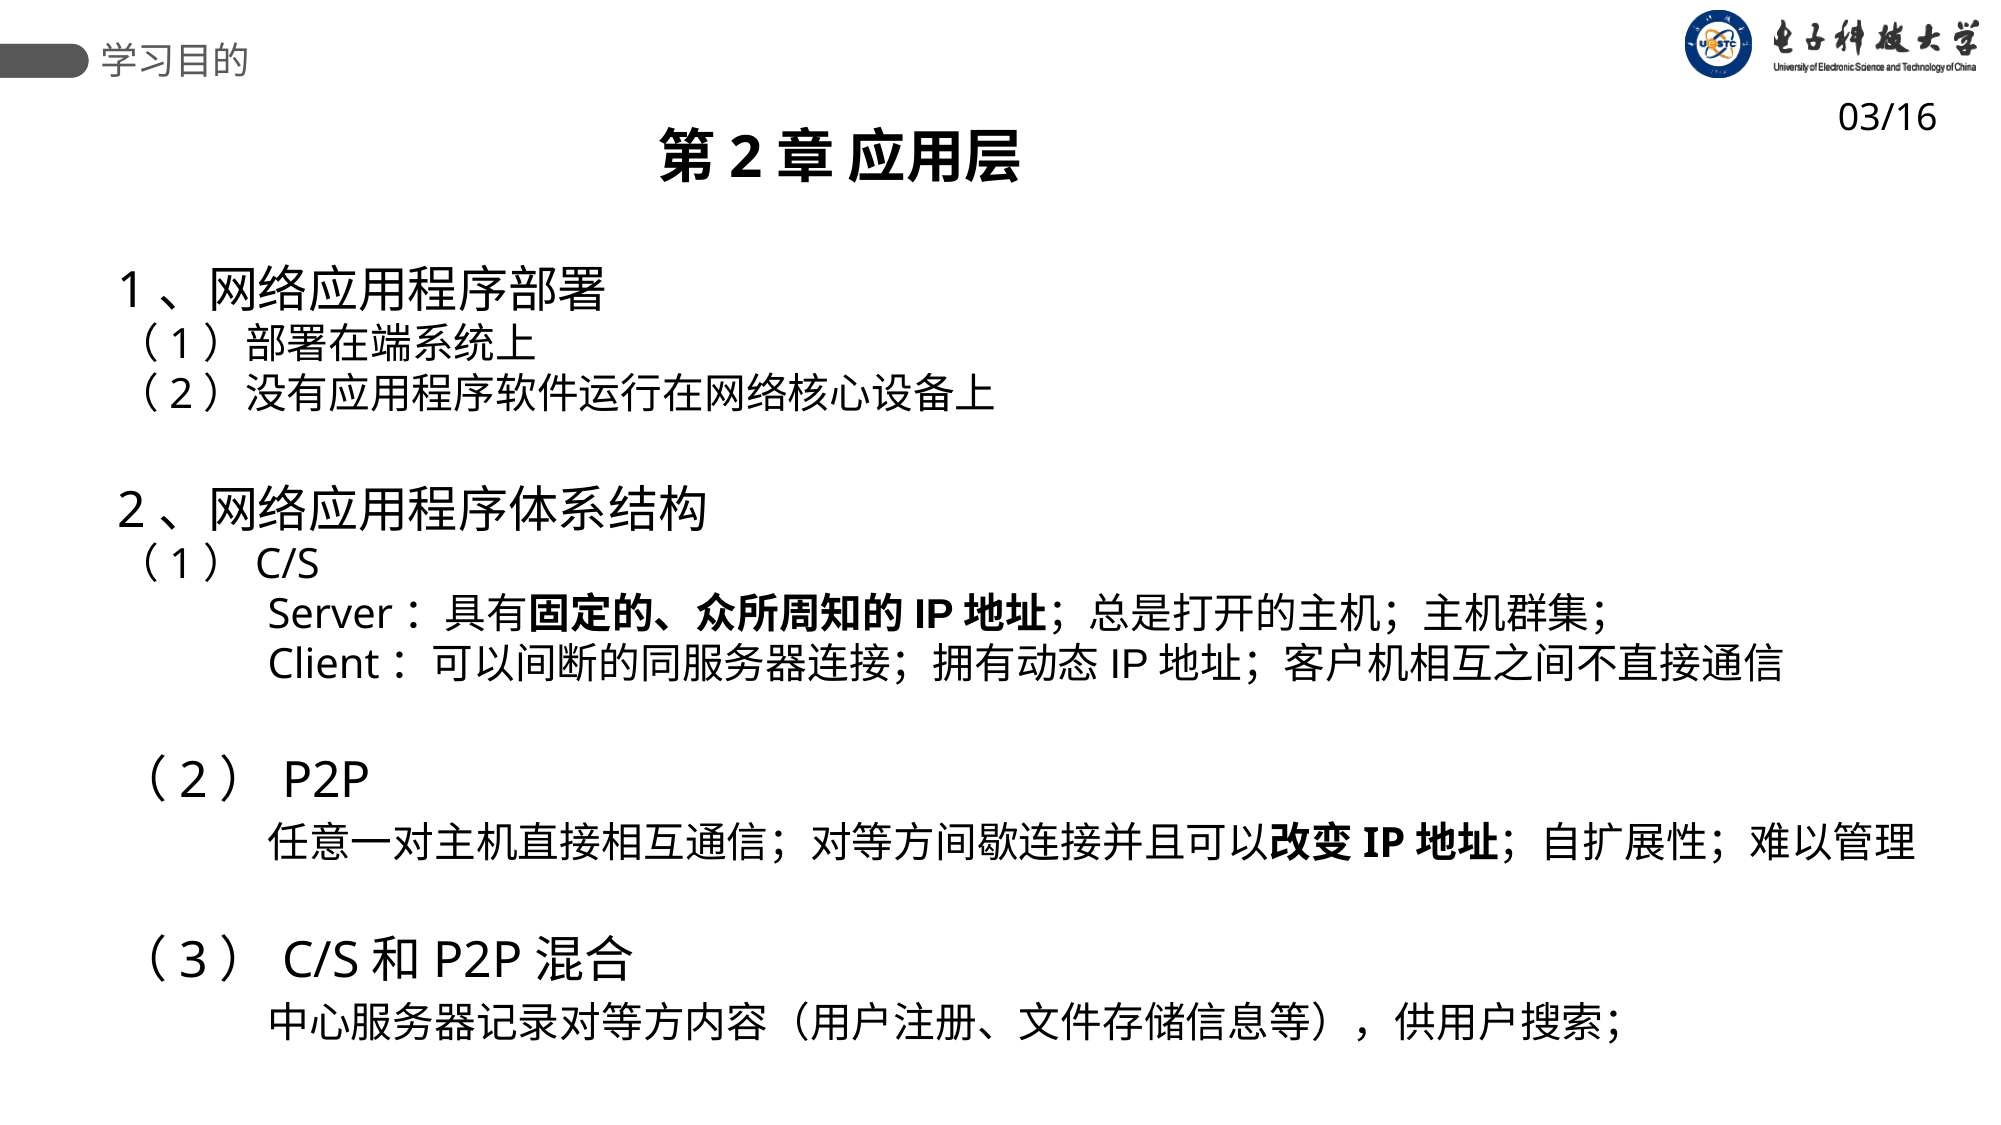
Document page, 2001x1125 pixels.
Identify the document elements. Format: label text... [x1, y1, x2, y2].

text_box 03/16 [1823, 85, 1953, 146]
text_box 1、网络应用程序部署 （1）部署在端系统上 （2）没有应用程序软件运行在网络核心设备上 2、网络应用程序体系结构 （1）C/S Server：具有固定的、众所周知的IP地址；总是打开的主机；主机群集； Client：可以间断的同服务器连接；拥有动态IP地址；客户机相互之间不直接通信 （2）P2P 任意一对主机直接相互通信；对等方间歇连接并且可以改变IP地址；自扩展性；难以管理 （3）C/S和P2P混合 中心服务器记录对等方内容（用户注册、文件存储信息等），供用户搜索； [102, 249, 1956, 1100]
text_box 第2章 应用层 [642, 112, 1038, 197]
picture [1685, 10, 1979, 78]
text_box 学习目的 [100, 28, 450, 91]
